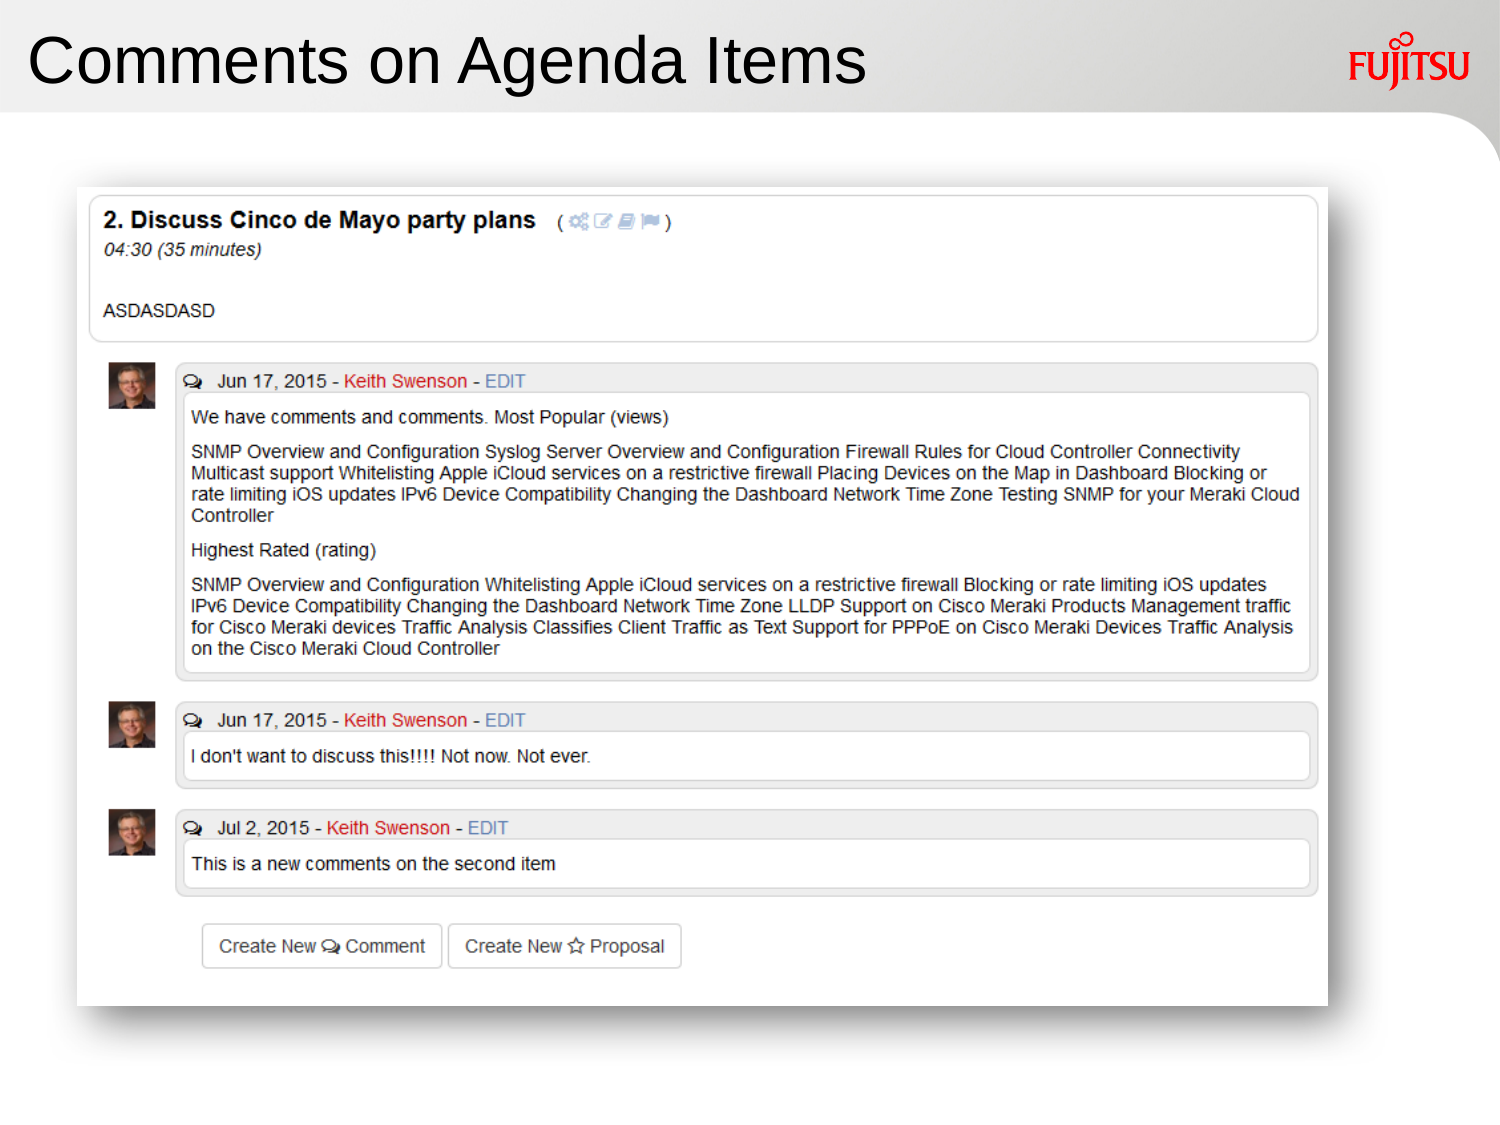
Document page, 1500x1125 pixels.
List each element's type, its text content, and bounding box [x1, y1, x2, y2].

picture [0, 0, 1500, 176]
picture [76, 187, 1328, 1006]
title Comments on Agenda Items [27, 0, 1318, 114]
